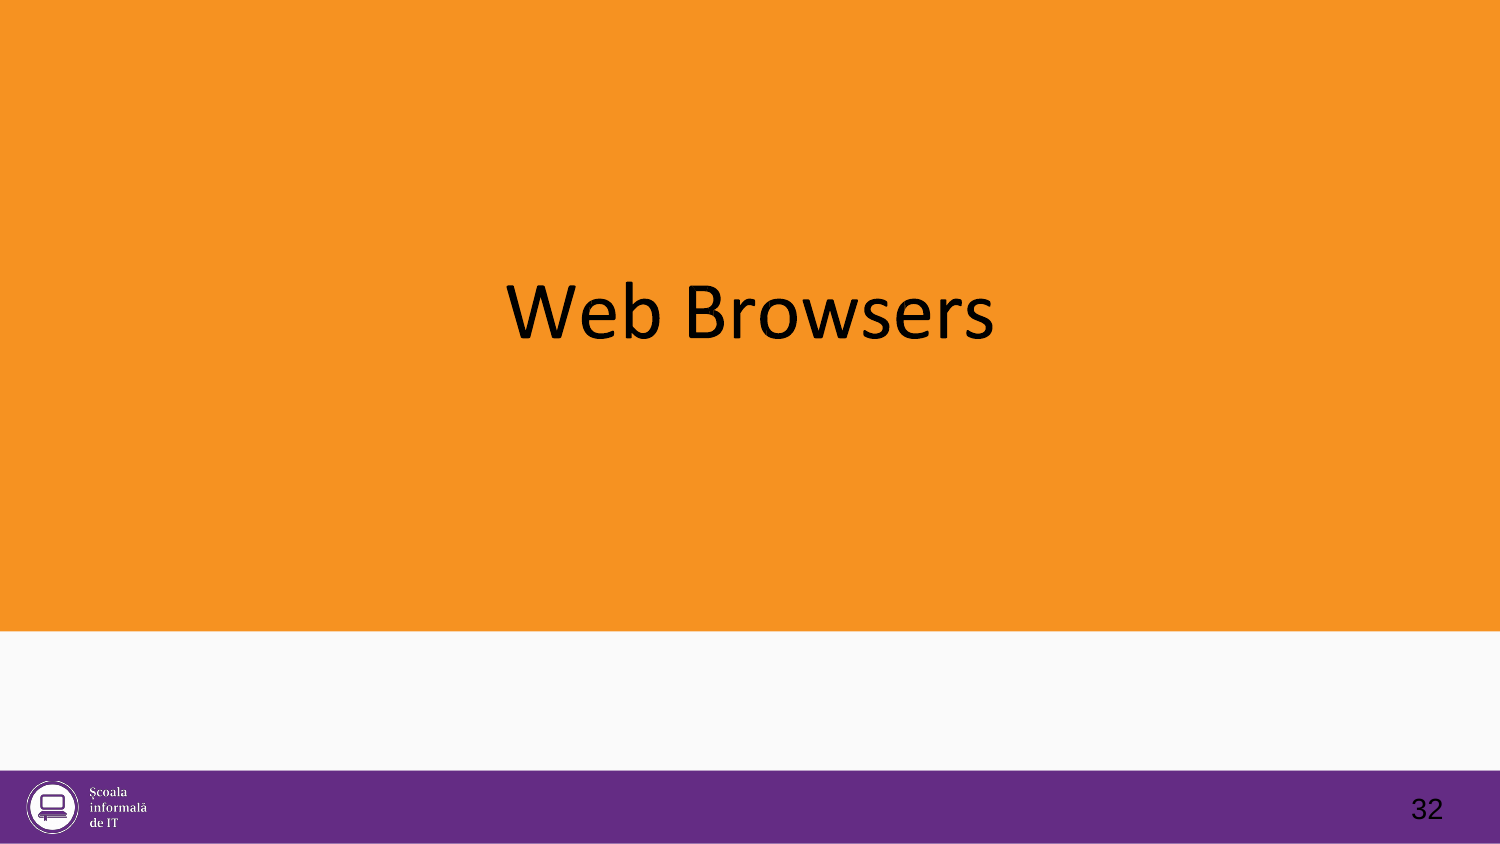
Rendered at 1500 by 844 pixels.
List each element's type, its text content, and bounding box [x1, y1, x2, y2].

text_box [0, 771, 1500, 844]
text_box [0, 632, 1500, 771]
text_box [26, 781, 147, 834]
text_box [1397, 774, 1488, 840]
text_box [265, 244, 1235, 388]
text_box 32 [1409, 792, 1450, 826]
text_box [0, 0, 1500, 632]
